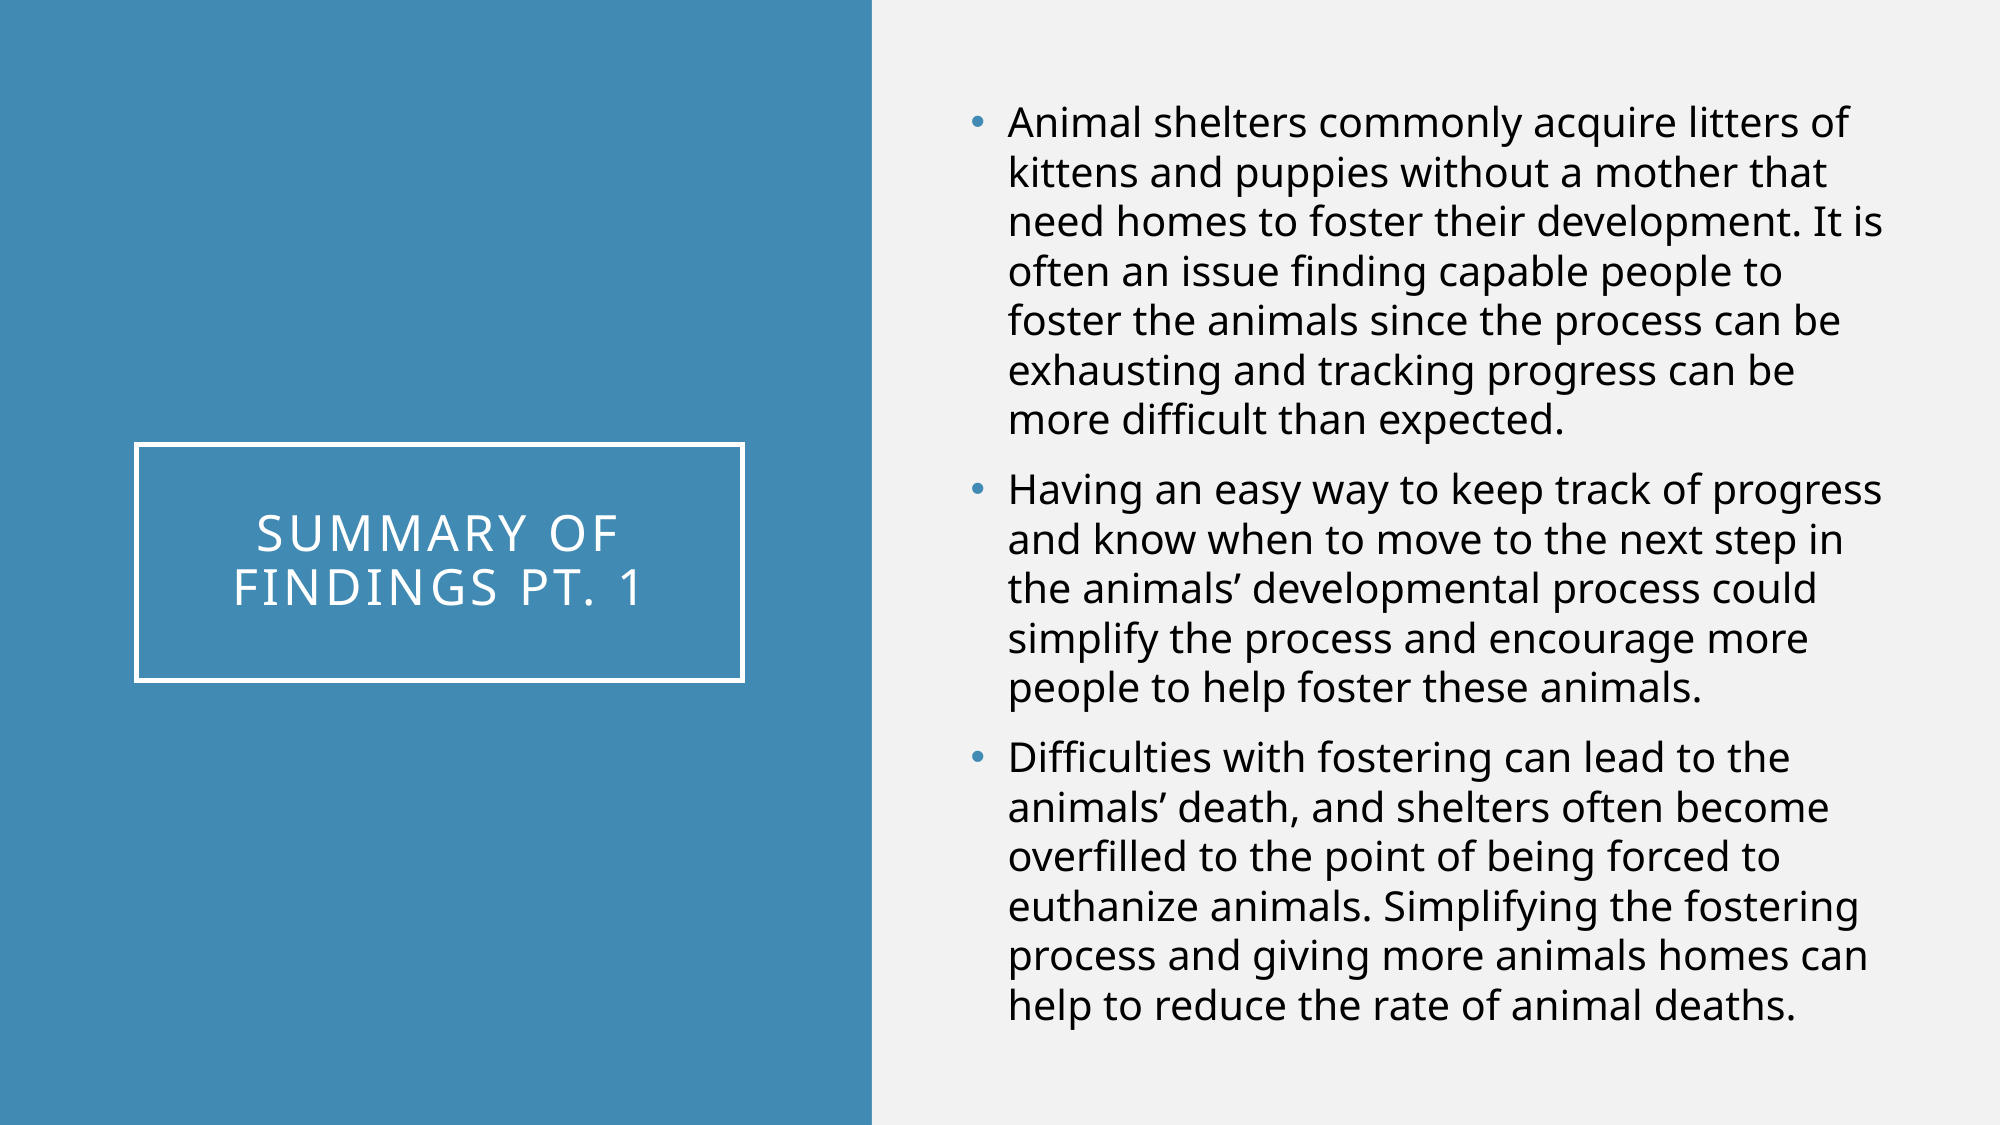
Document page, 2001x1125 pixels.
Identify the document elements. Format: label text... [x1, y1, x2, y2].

list Animal shelters commonly acquire litters of kittens and puppies without a mother that need homes to foster their development. It is often an issue finding capable people to foster the animals since the process can be exhausting and tracking progress can be more difficult than expected. Having an easy way to keep track of progress and know when to move to the next step in the animals’ developmental process could simplify the process and encourage more people to help foster these animals. Difficulties with fostering can lead to the animals’ death, and shelters often become overfilled to the point of being forced to euthanize animals. Simplifying the fostering process and giving more animals homes can help to reduce the rate of animal deaths. [955, 88, 1919, 1037]
title Summary of Findings Pt. 1 [134, 442, 745, 683]
text_box [871, 0, 2000, 1125]
